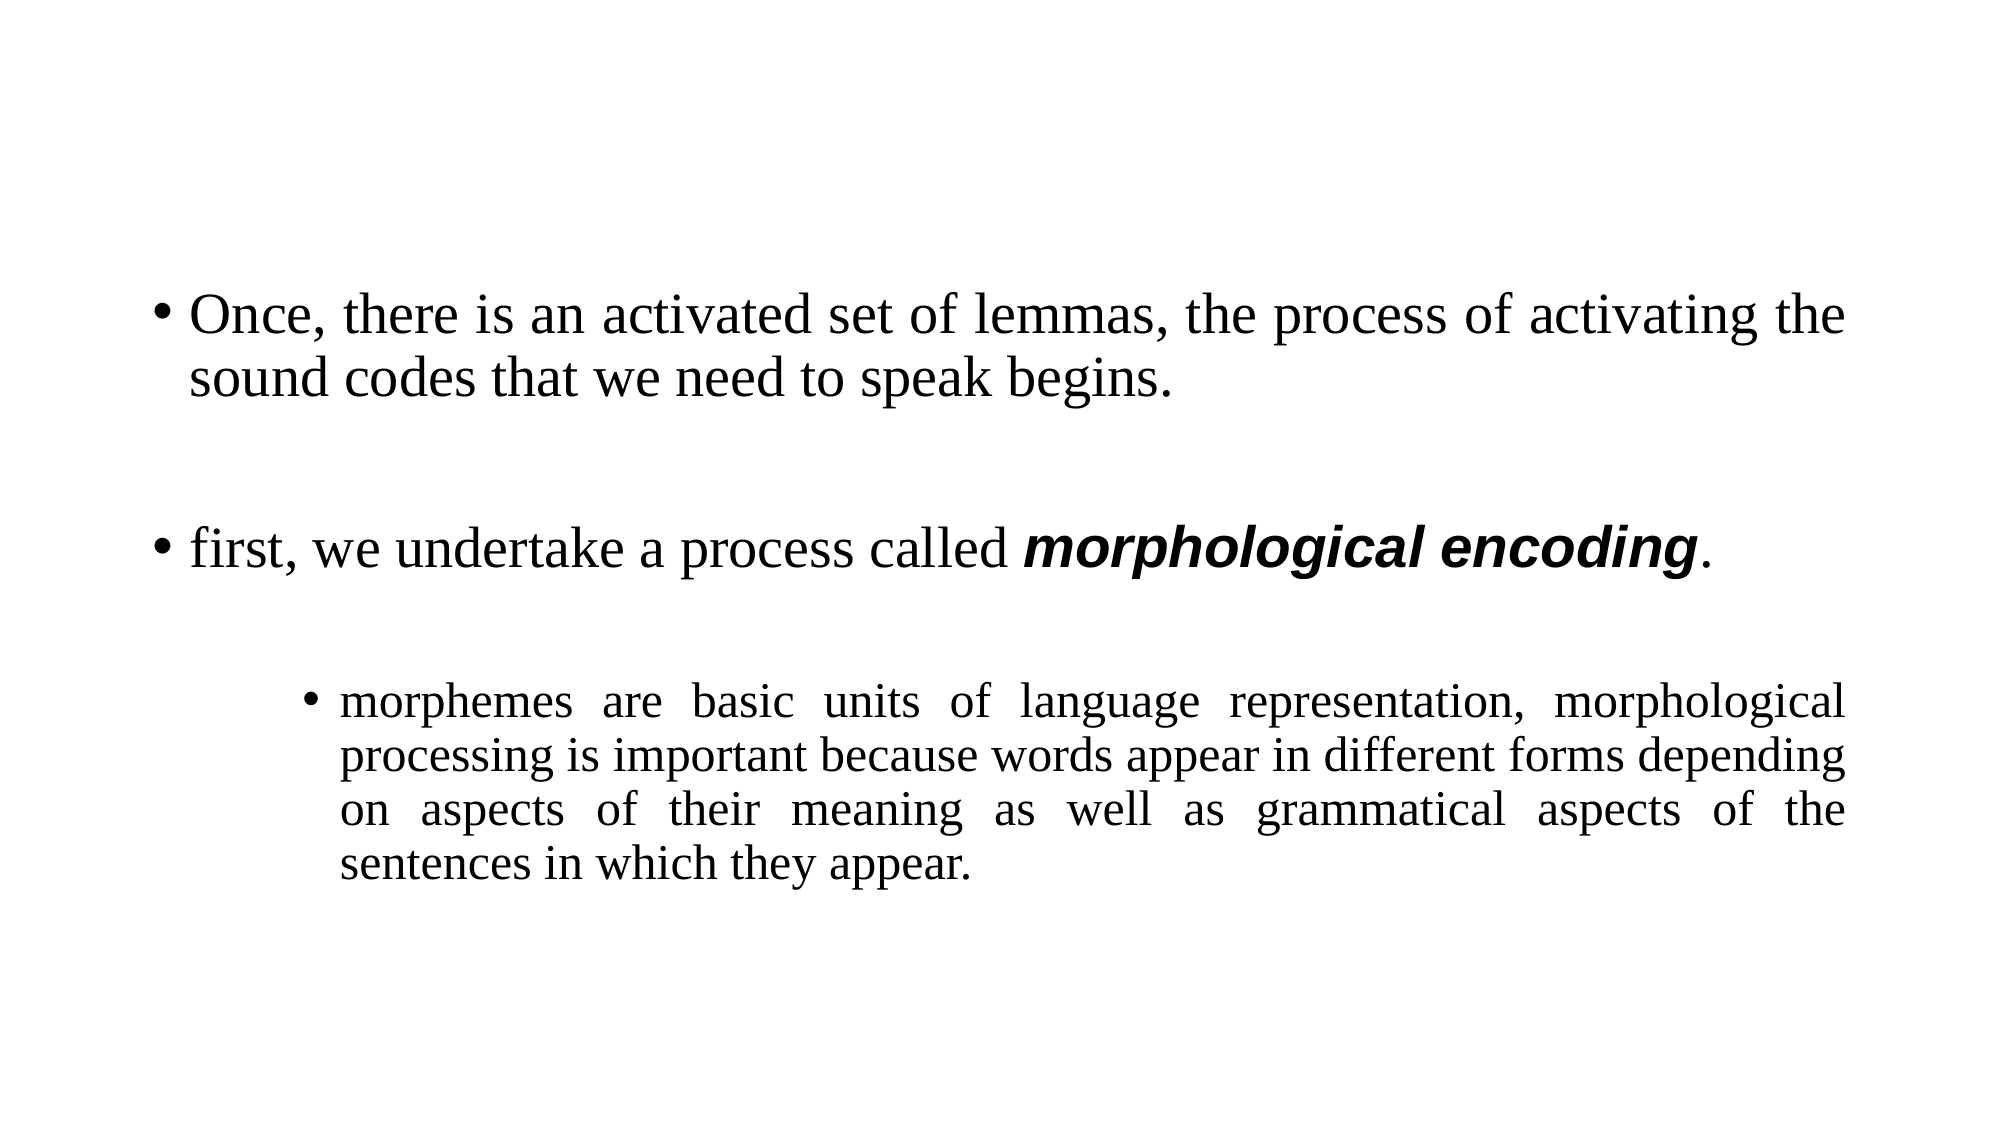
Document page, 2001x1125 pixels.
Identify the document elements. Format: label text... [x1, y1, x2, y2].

list Once, there is an activated set of lemmas, the process of activating the sound codes that we need to speak begins. first, we undertake a process called morphological encoding. morphemes are basic units of language representation, morphological processing is important because words appear in different forms depending on aspects of their meaning as well as grammatical aspects of the sentences in which they appear. [137, 100, 1863, 1014]
